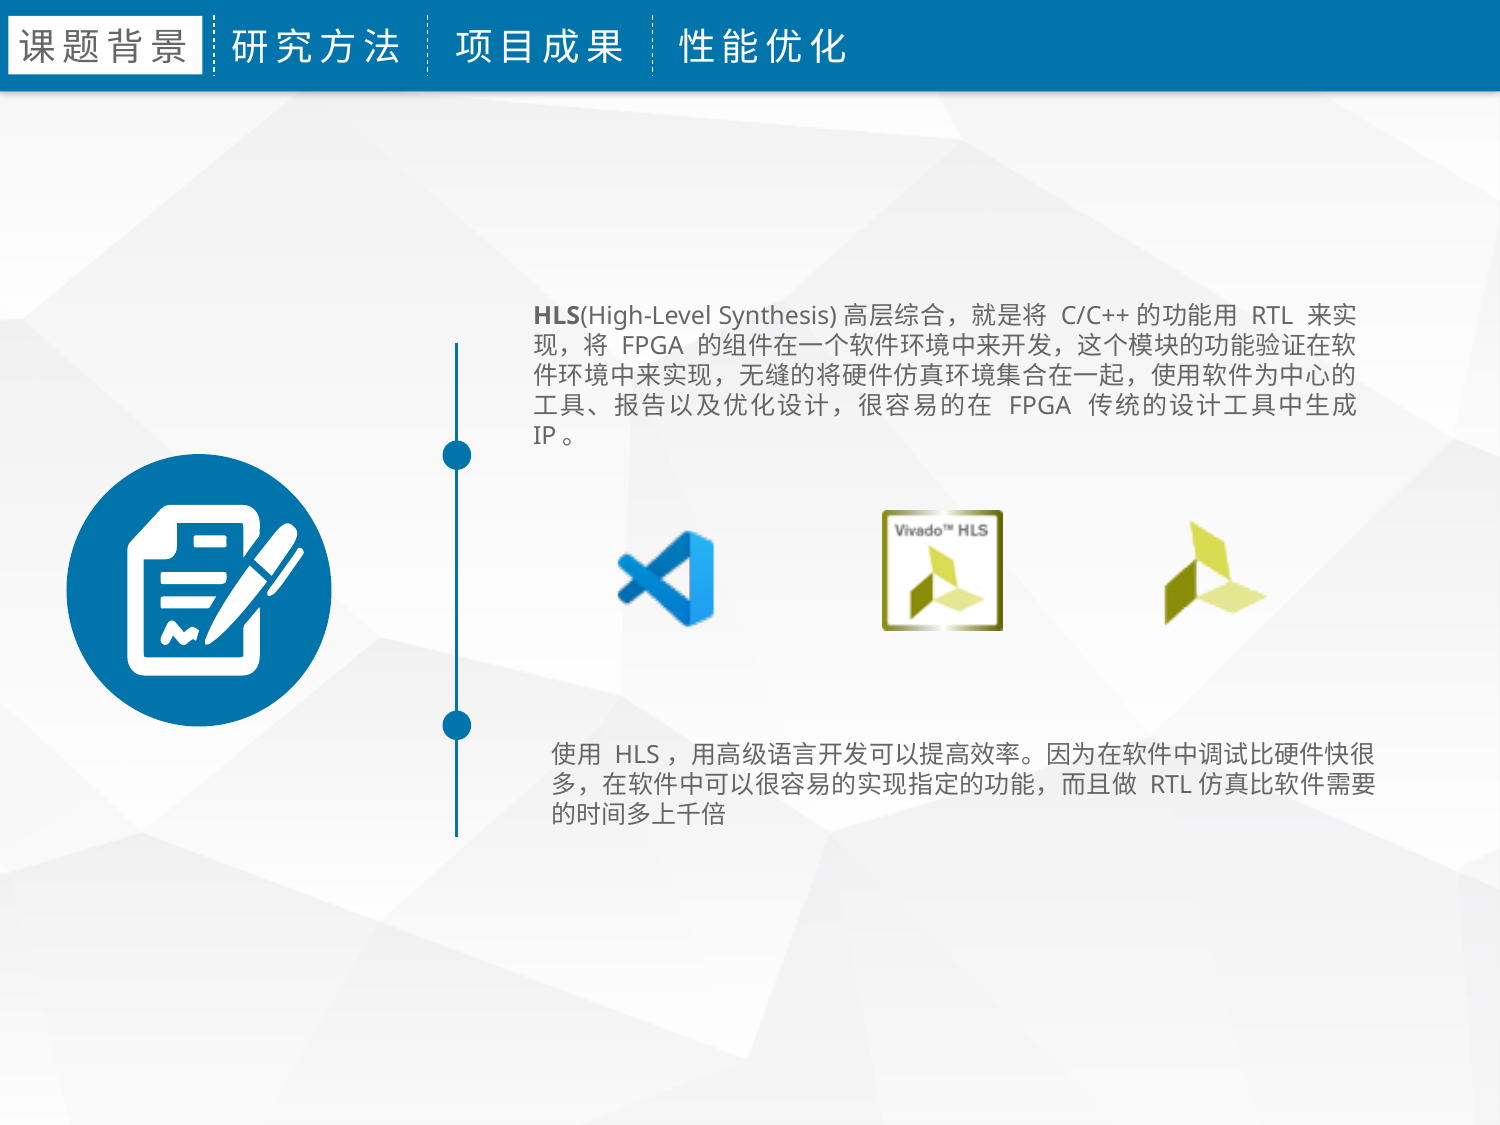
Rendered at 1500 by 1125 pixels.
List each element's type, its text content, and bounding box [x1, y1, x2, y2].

text_box 课题背景 [4, 15, 213, 76]
text_box 研究方法 [217, 15, 427, 76]
text_box 项目成果 [440, 15, 652, 76]
text_box 性能优化 [663, 15, 876, 76]
picture [0, 92, 1500, 1125]
text_box [0, 0, 1500, 92]
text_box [66, 343, 472, 838]
text_box 使用 HLS，用高级语言开发可以提高效率。因为在软件中调试比硬件快很多，在软件中可以很容易的实现指定的功能，而且做 RTL仿真比软件需要的时间多上千倍 [537, 731, 1392, 837]
text_box HLS(High-Level Synthesis)高层综合，就是将 C/C++的功能用 RTL 来实现，将 FPGA 的组件在一个软件环境中来开发，这个模块的功能验证在软件环境中来实现，无缝的将硬件仿真环境集合在一起，使用软件为中心的工具、报告以及优化设计，很容易的在 FPGA 传统的设计工具中生成 IP。 [518, 292, 1373, 457]
